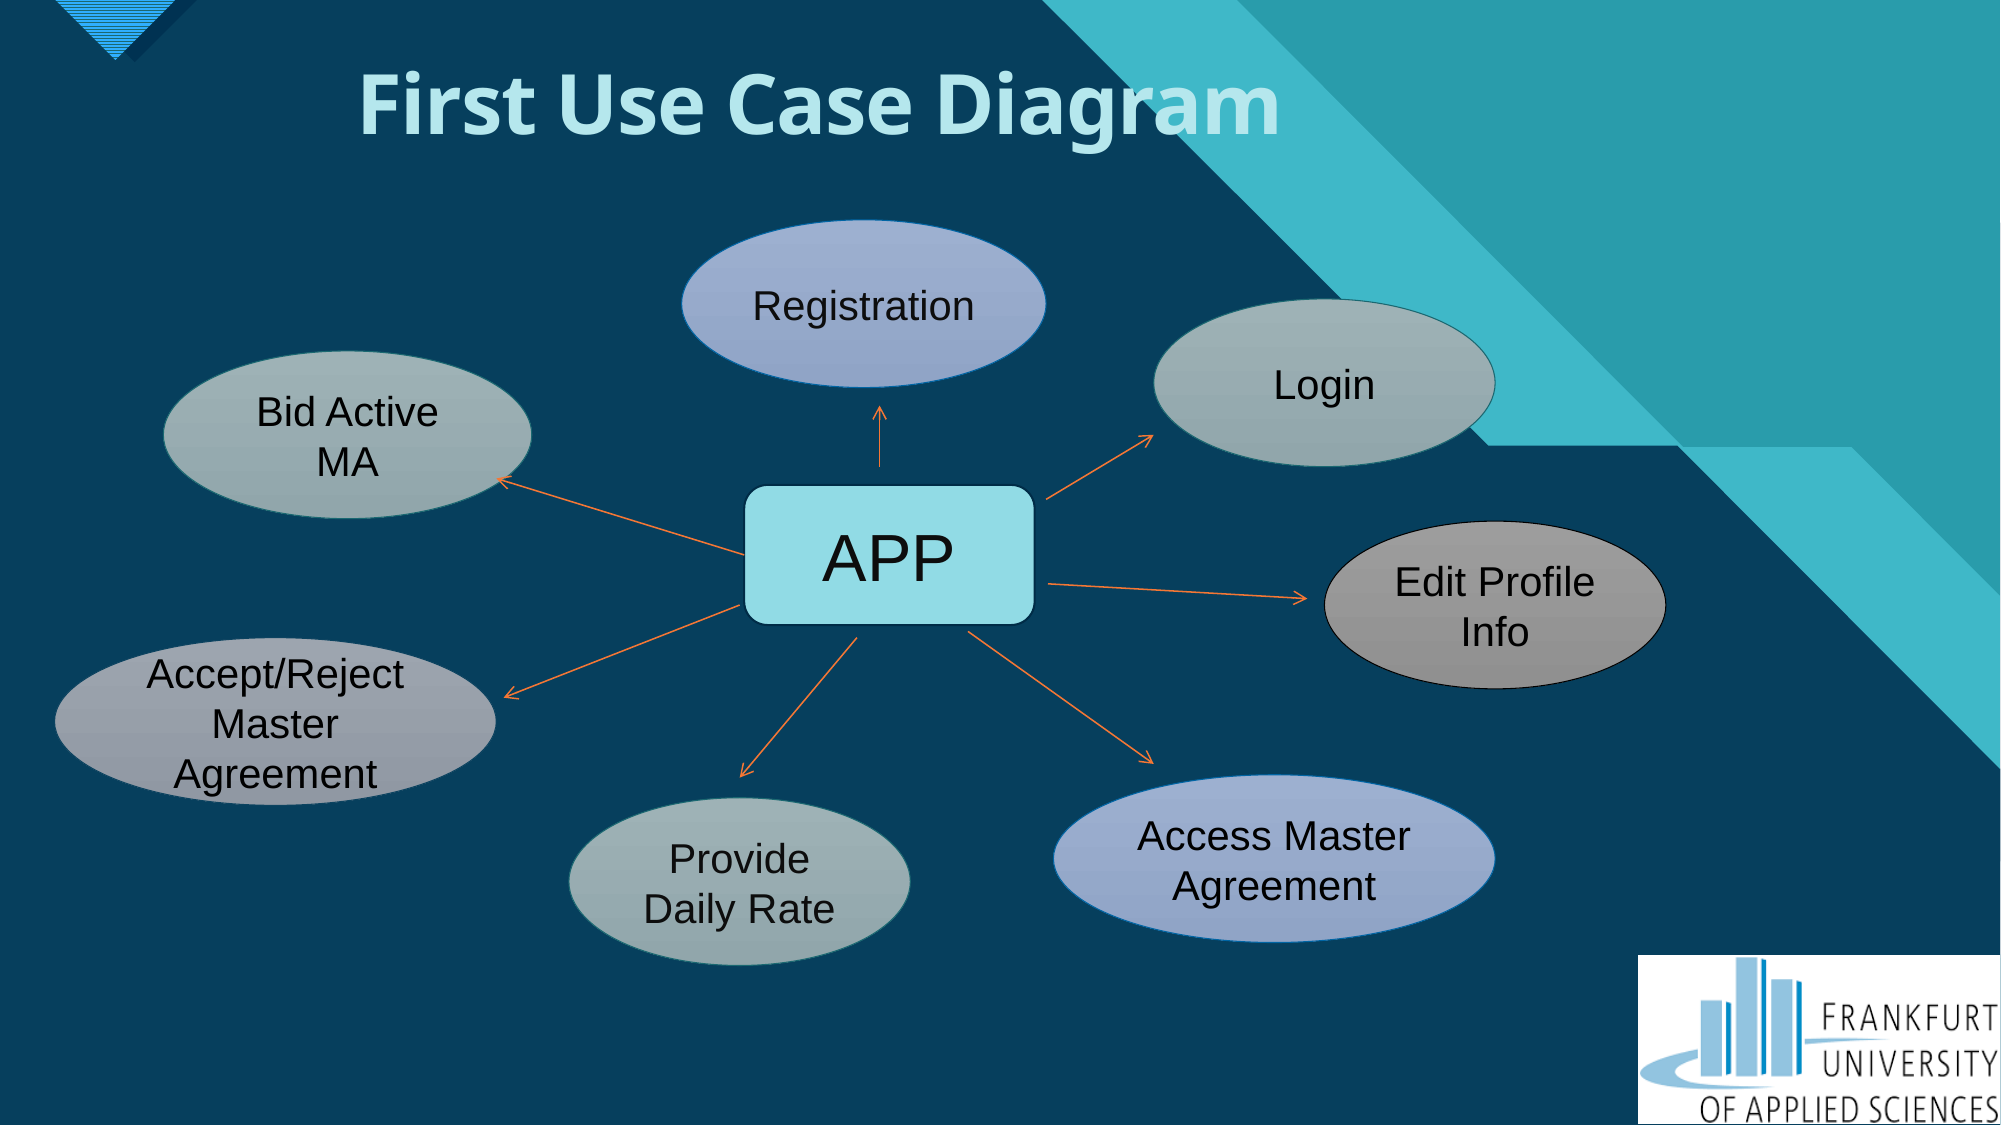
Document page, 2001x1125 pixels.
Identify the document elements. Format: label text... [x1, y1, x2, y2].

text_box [1046, 434, 1154, 500]
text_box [503, 605, 740, 698]
text_box Login [1153, 298, 1496, 468]
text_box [496, 478, 745, 555]
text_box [967, 631, 1154, 764]
text_box Provide Daily Rate [568, 797, 911, 967]
text_box Edit Profile Info [1323, 520, 1667, 690]
text_box Registration [681, 219, 1047, 389]
text_box Access Master Agreement [1052, 774, 1496, 944]
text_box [739, 637, 857, 778]
text_box Bid Active MA [162, 350, 533, 520]
picture [1639, 956, 2000, 1123]
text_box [1047, 583, 1308, 599]
text_box APP [743, 483, 1036, 627]
text_box Accept/Reject Master Agreement [53, 637, 497, 806]
title First Use Case Diagram [341, 54, 1913, 161]
